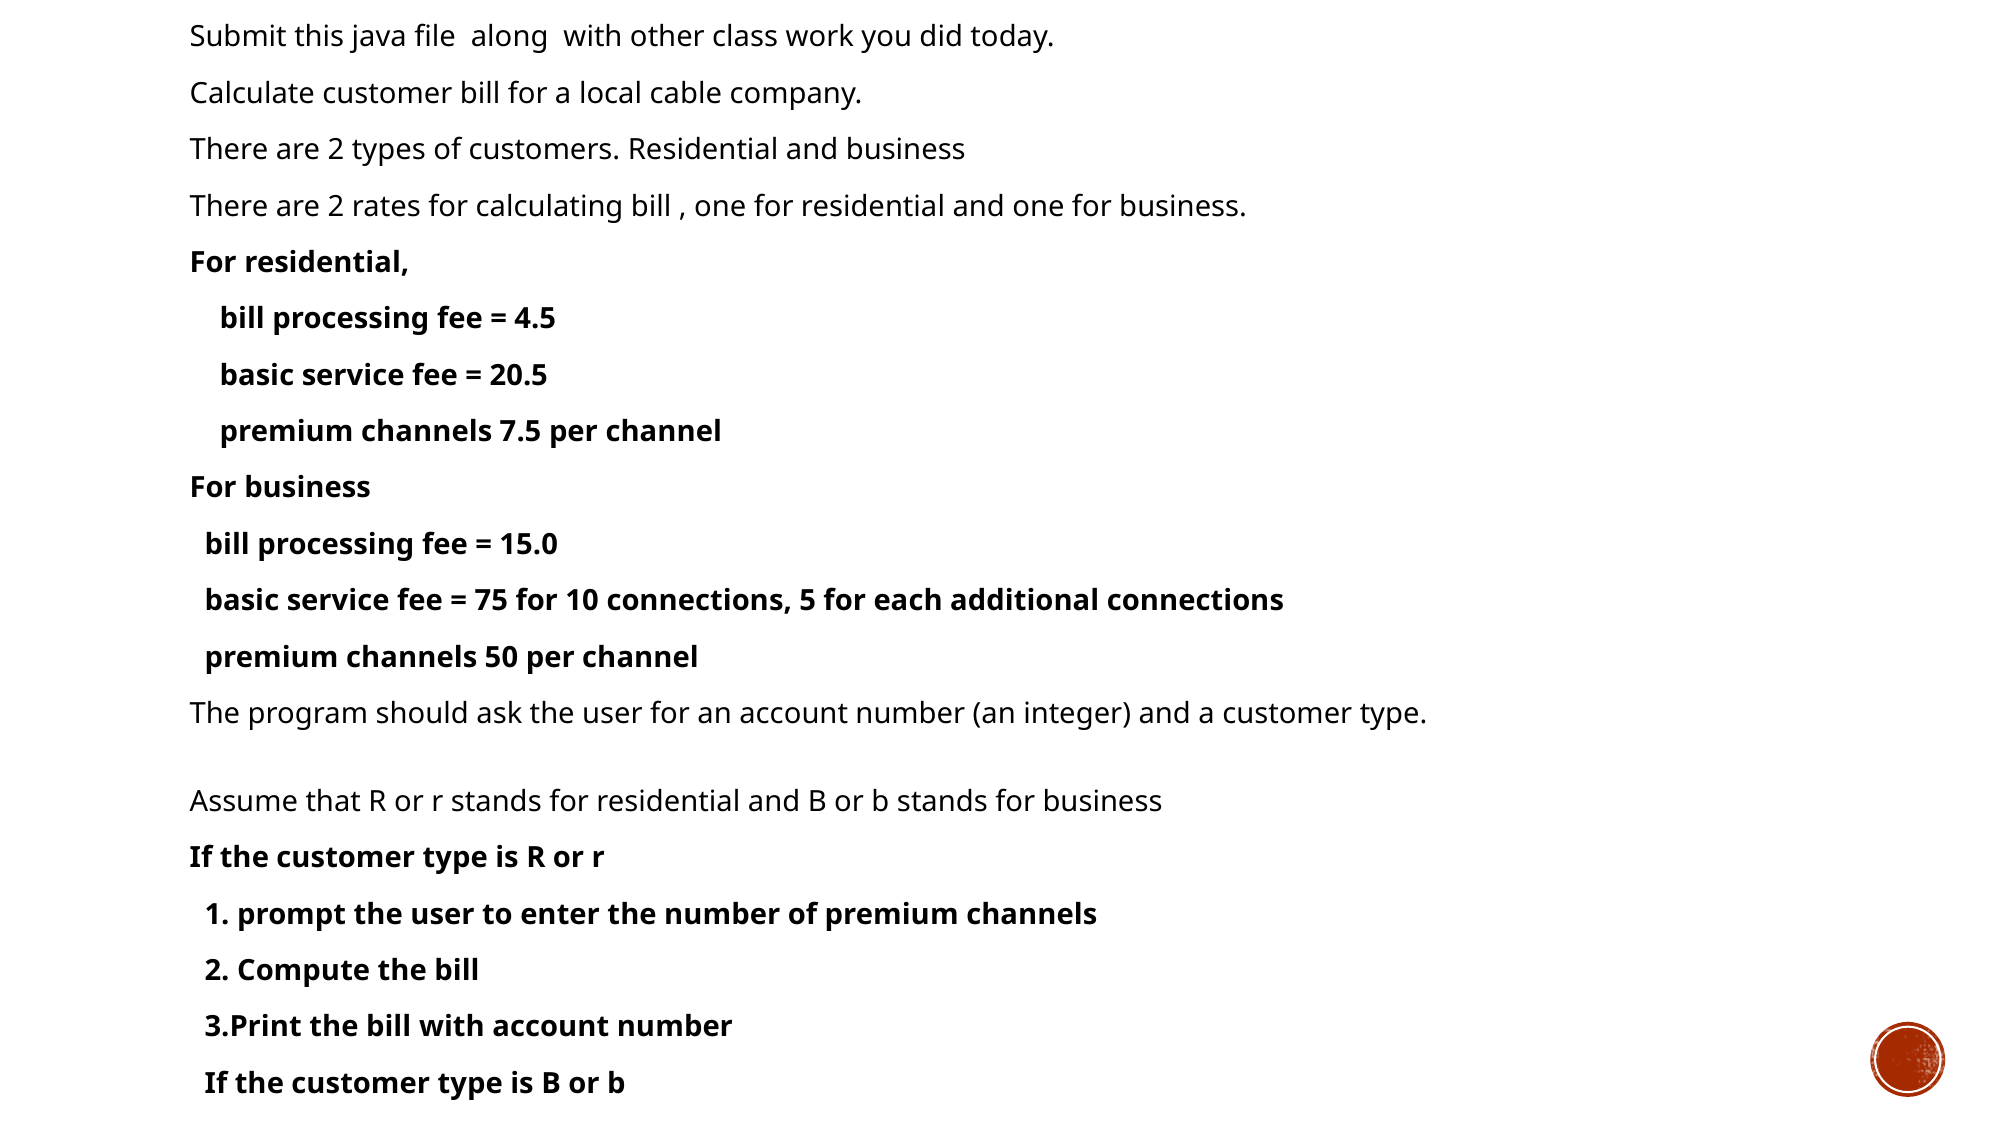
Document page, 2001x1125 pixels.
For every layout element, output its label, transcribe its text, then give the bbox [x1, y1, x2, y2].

list Submit this java file along with other class work you did today. Calculate customer bill for a local cable company. There are 2 types of customers. Residential and business There are 2 rates for calculating bill , one for residential and one for business. For residential, bill processing fee = 4.5 basic service fee = 20.5 premium channels 7.5 per channel For business bill processing fee = 15.0 basic service fee = 75 for 10 connections, 5 for each additional connections premium channels 50 per channel The program should ask the user for an account number (an integer) and a customer type. Assume that R or r stands for residential and B or b stands for business If the customer type is R or r 1. prompt the user to enter the number of premium channels 2. Compute the bill 3.Print the bill with account number If the customer type is B or b 1. prompt the user to enter the number of basic service connections and number of premium channels 2. Compute the bill 3.Print the bill with account number [174, 14, 1825, 1125]
